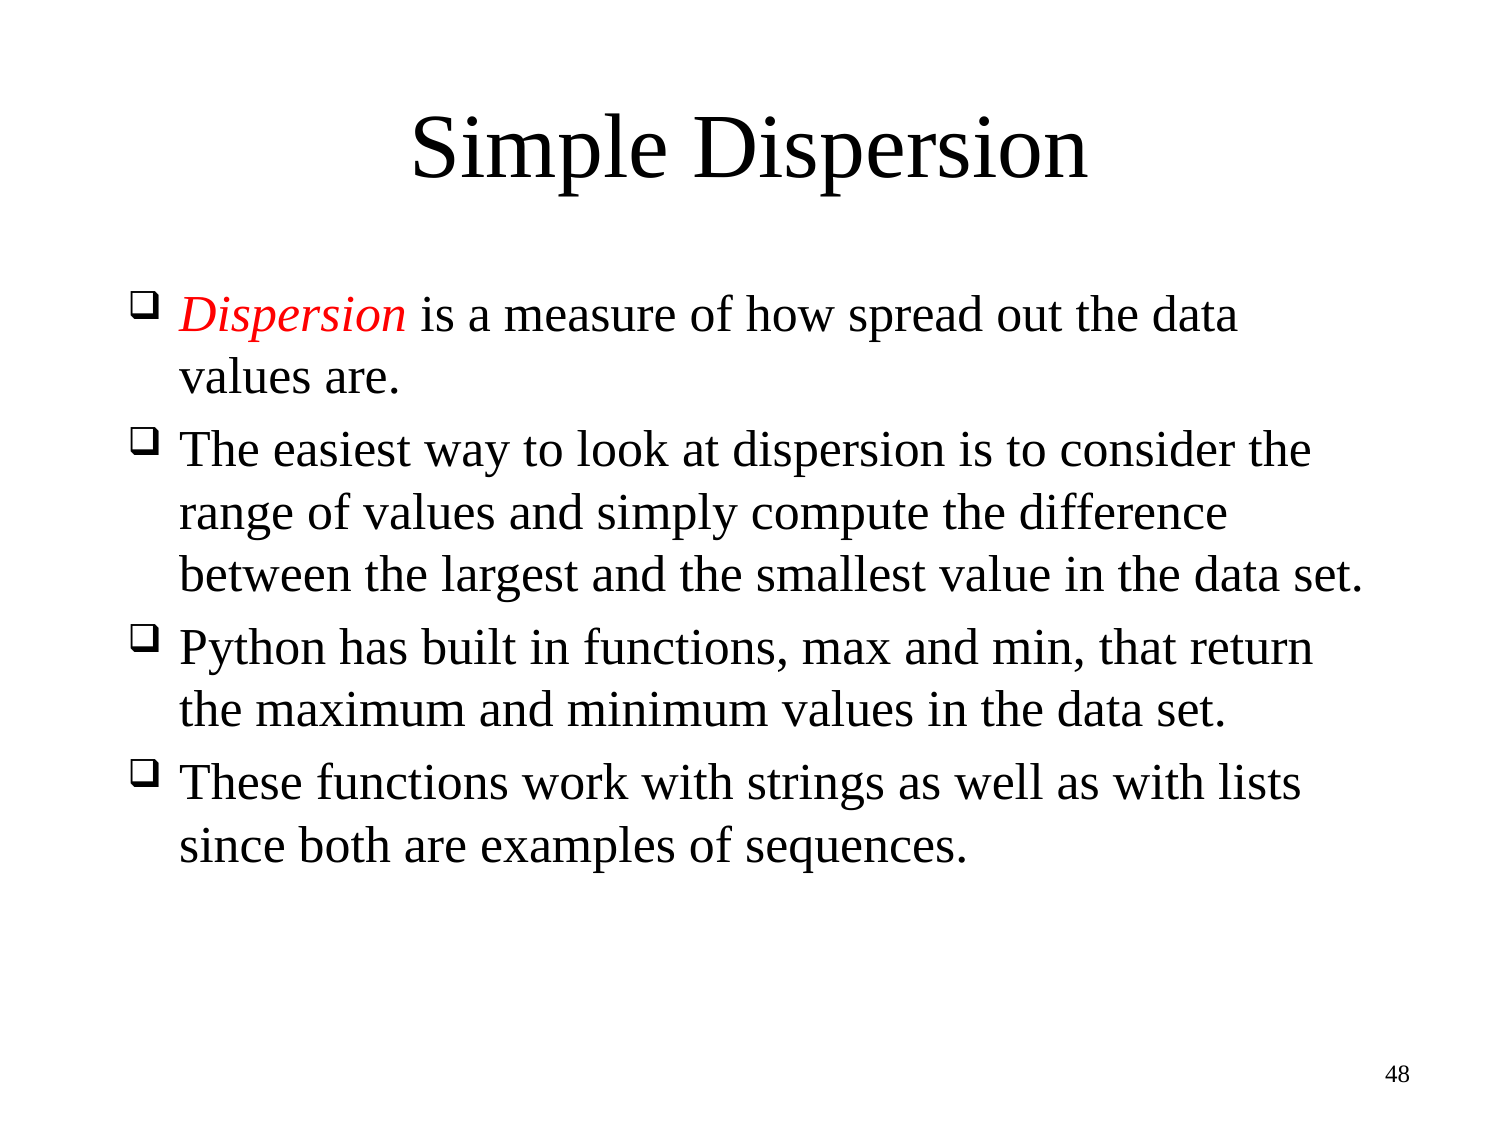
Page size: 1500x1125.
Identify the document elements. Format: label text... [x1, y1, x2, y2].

list Dispersion is a measure of how spread out the data values are. The easiest way to look at dispersion is to consider the range of values and simply compute the difference between the largest and the smallest value in the data set. Python has built in functions, max and min, that return the maximum and minimum values in the data set. These functions work with strings as well as with lists since both are examples of sequences. [112, 271, 1388, 947]
slide_number 48 [1074, 1042, 1425, 1103]
title Simple Dispersion [112, 46, 1388, 235]
